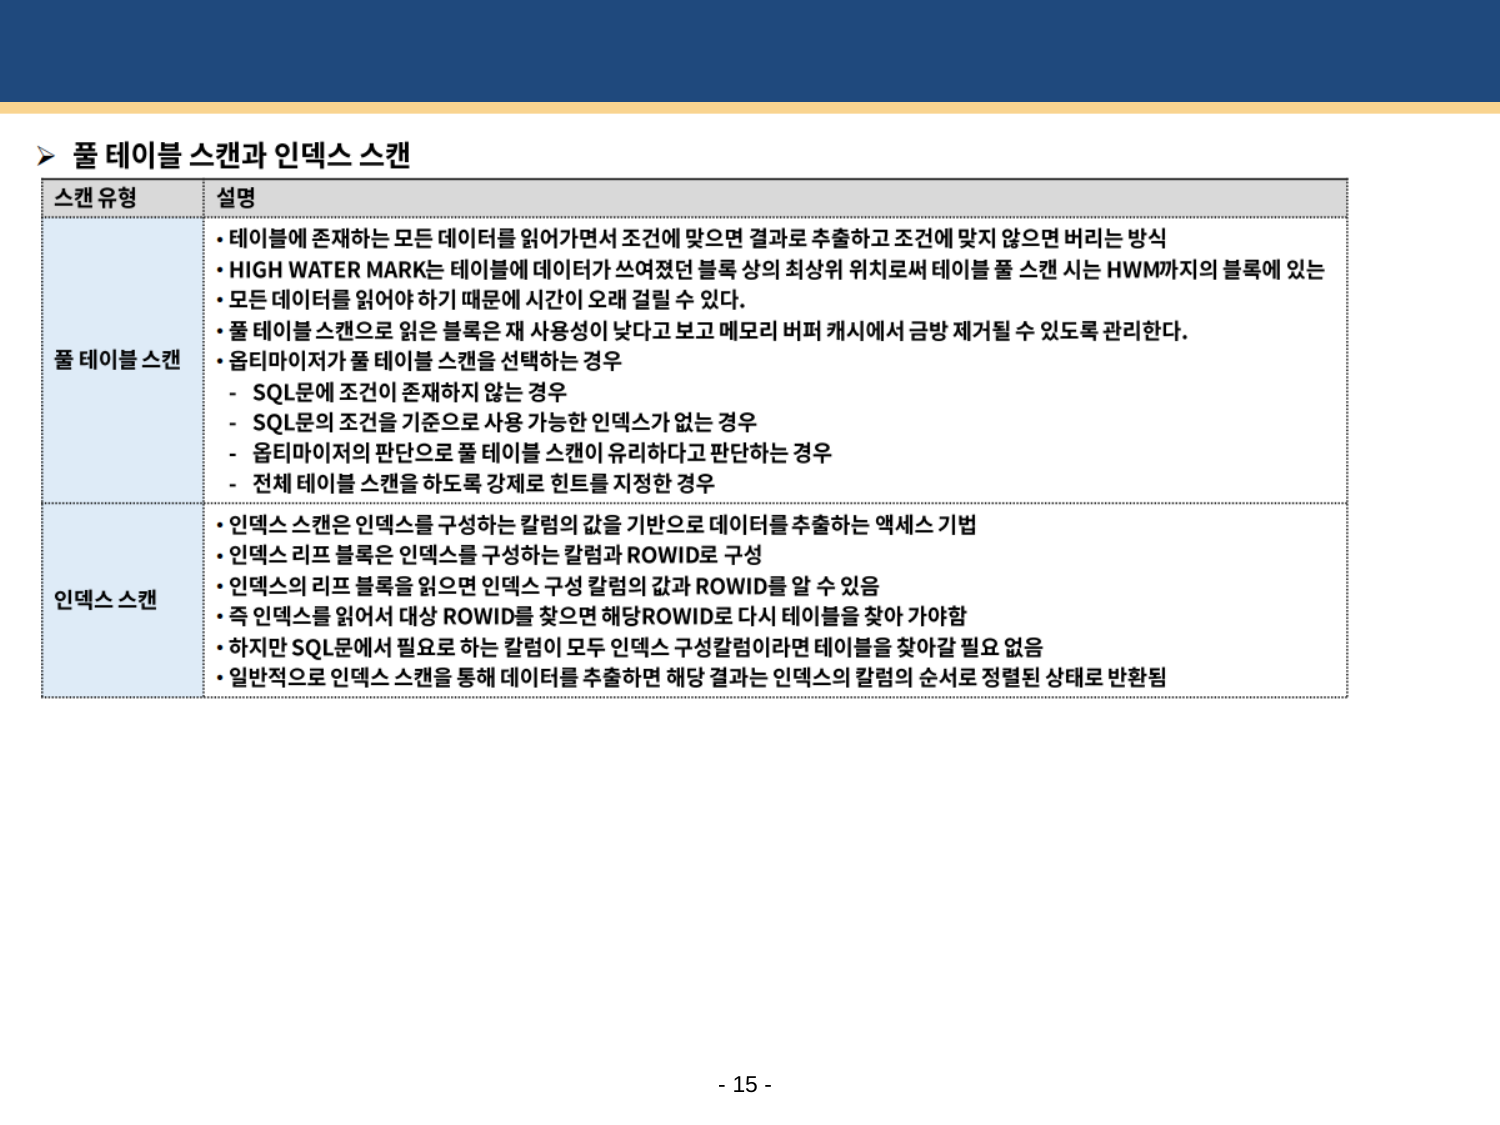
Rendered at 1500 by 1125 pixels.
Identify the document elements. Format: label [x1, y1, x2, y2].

picture [14, 126, 1486, 999]
